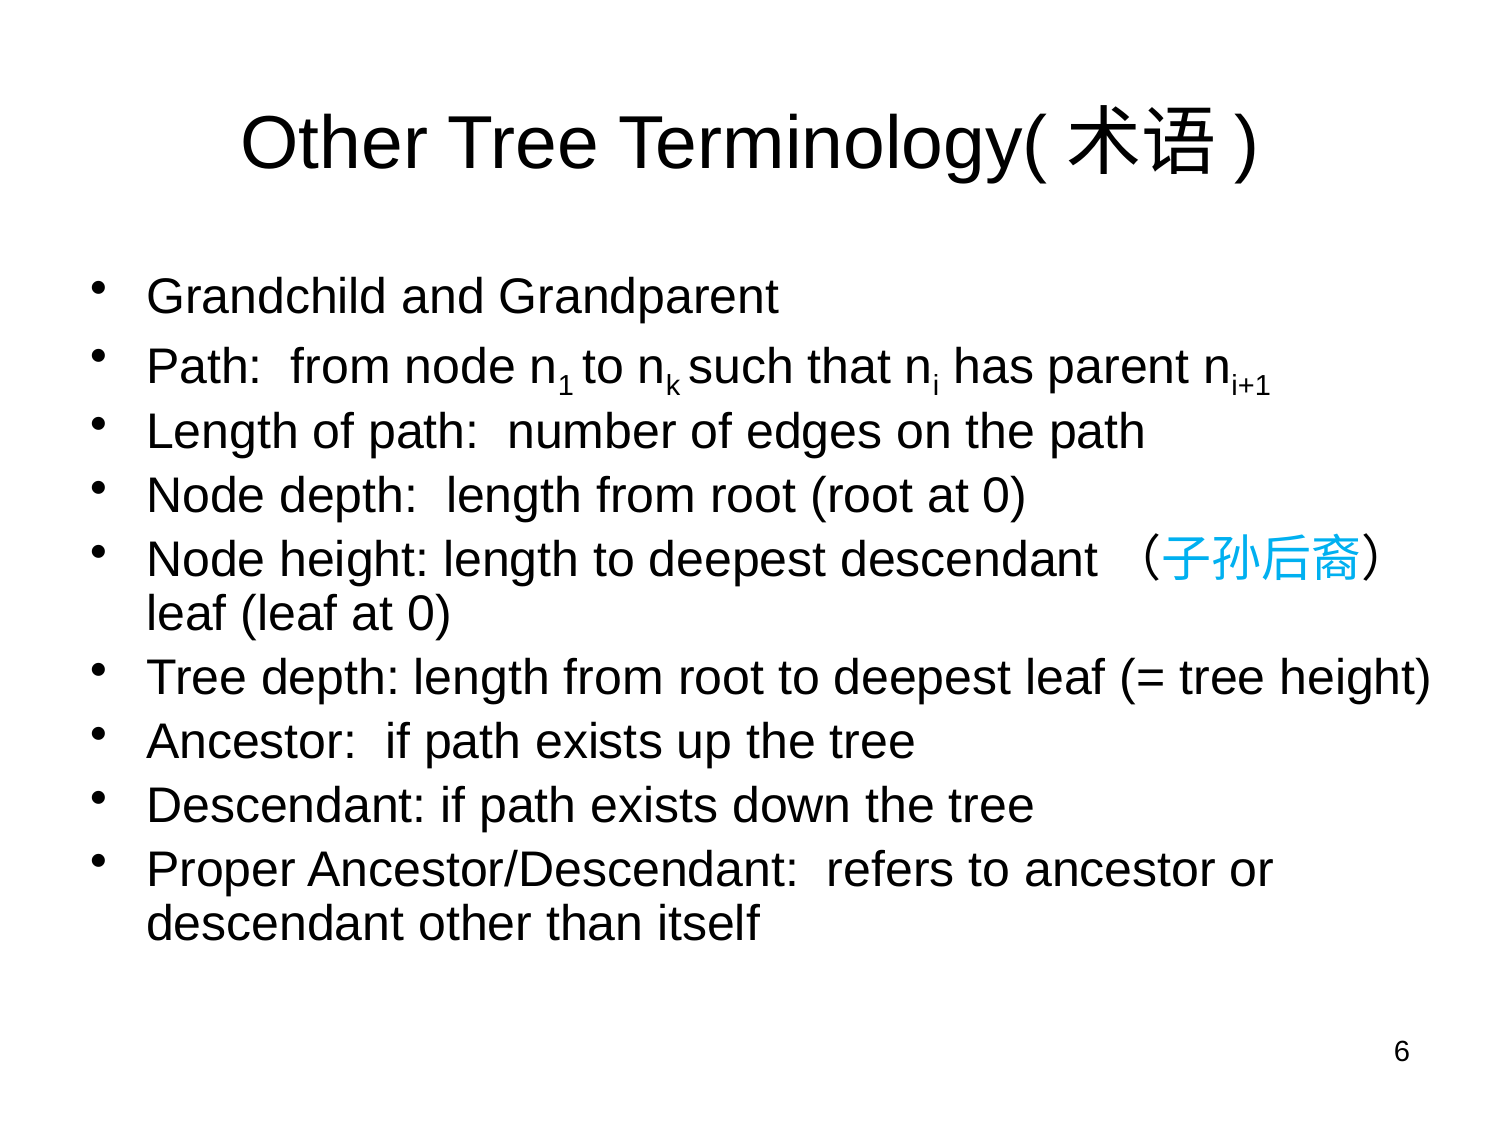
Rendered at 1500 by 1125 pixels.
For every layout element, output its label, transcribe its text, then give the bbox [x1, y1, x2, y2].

slide_number 6 [1074, 1024, 1426, 1103]
title Other Tree Terminology(术语) [75, 45, 1425, 233]
list Grandchild and Grandparent Path: from node n1 to nk such that ni has parent ni+1 Length of path: number of edges on the path Node depth: length from root (root at 0) Node height: length to deepest descendant（子孙后裔） leaf (leaf at 0) Tree depth: length from root to deepest leaf (= tree height) Ancestor: if path exists up the tree Descendant: if path exists down the tree Proper Ancestor/Descendant: refers to ancestor or descendant other than itself [75, 262, 1450, 1005]
